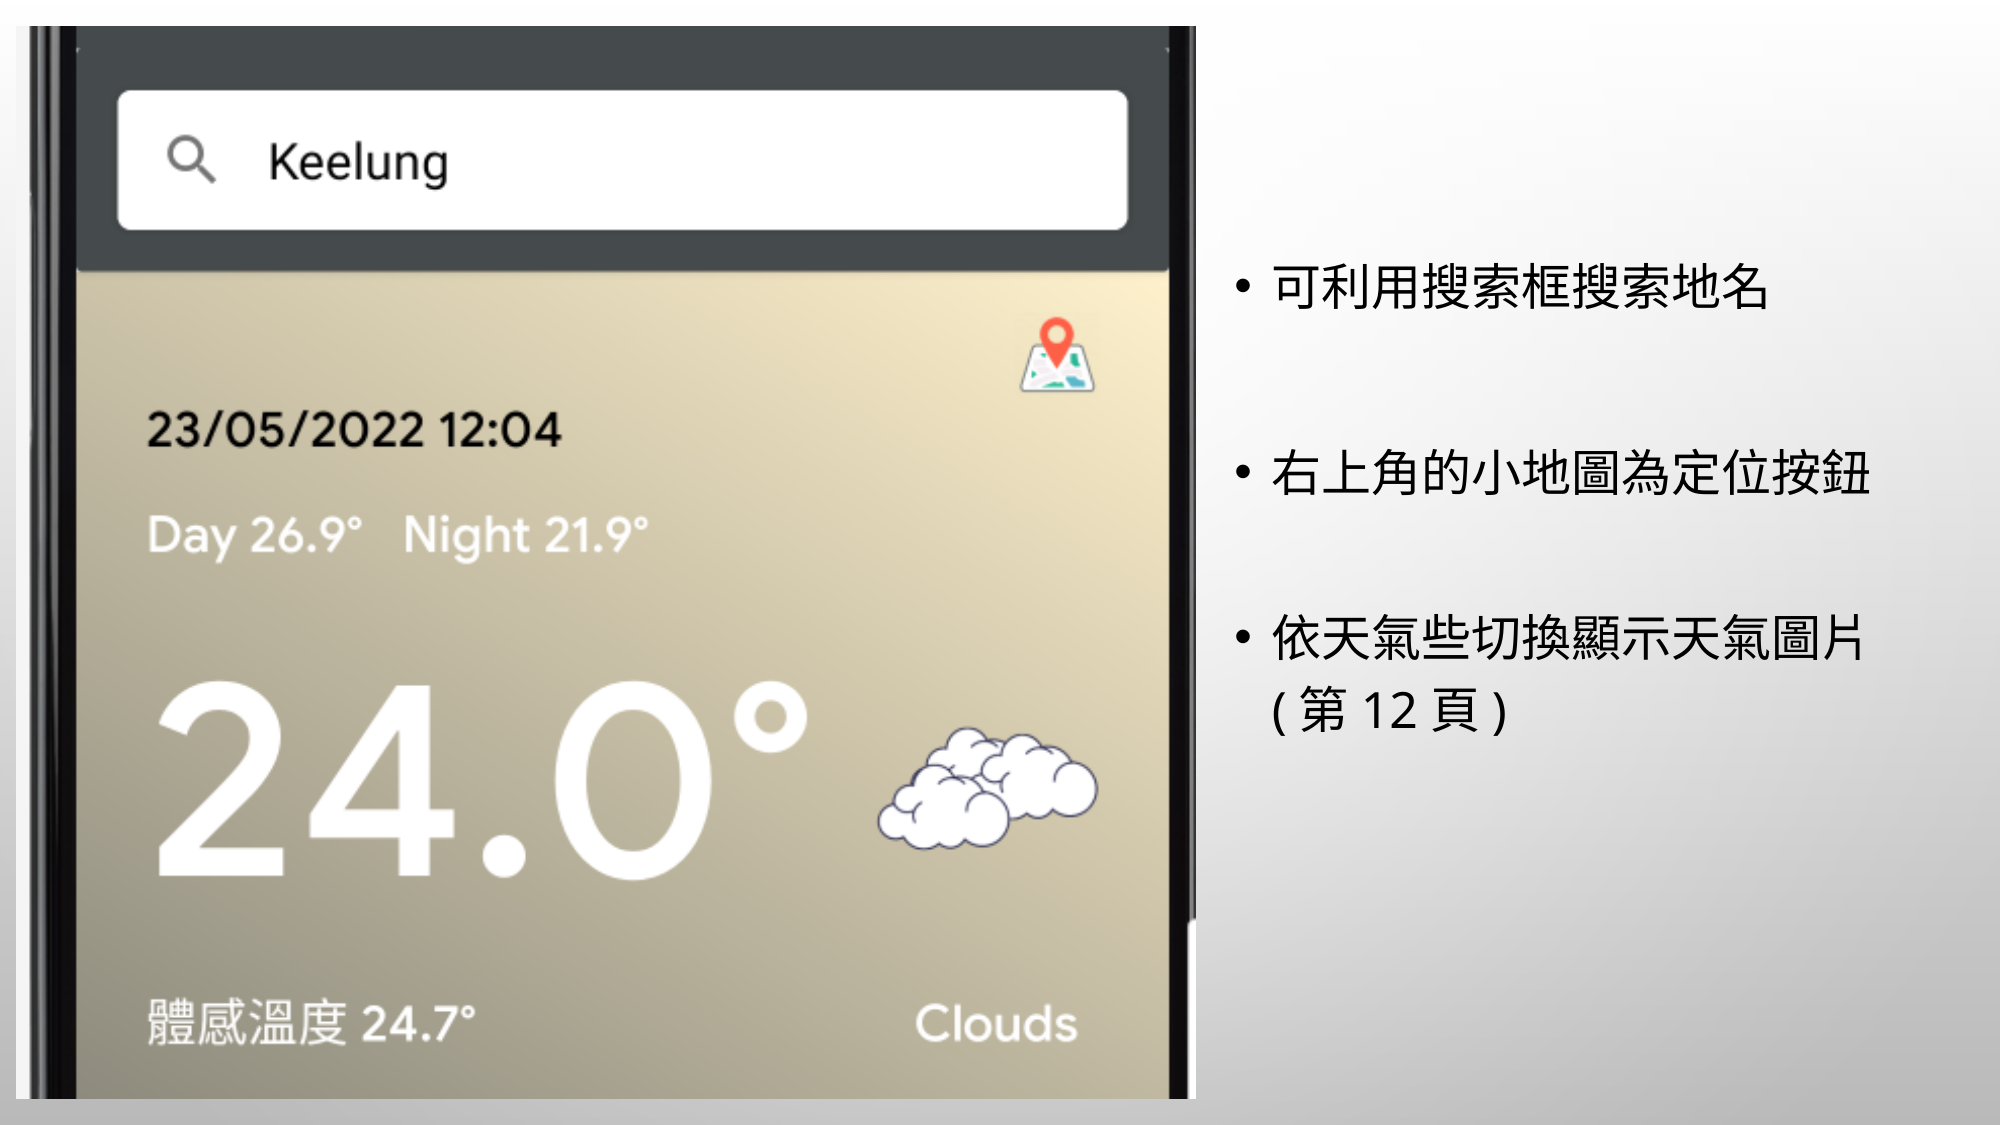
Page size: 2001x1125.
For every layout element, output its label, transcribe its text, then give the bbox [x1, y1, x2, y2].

list 可利用搜索框搜索地名 右上角的小地圖為定位按鈕 依天氣些切換顯示天氣圖片(第12頁) [1219, 236, 1924, 889]
picture [0, 0, 2000, 1125]
